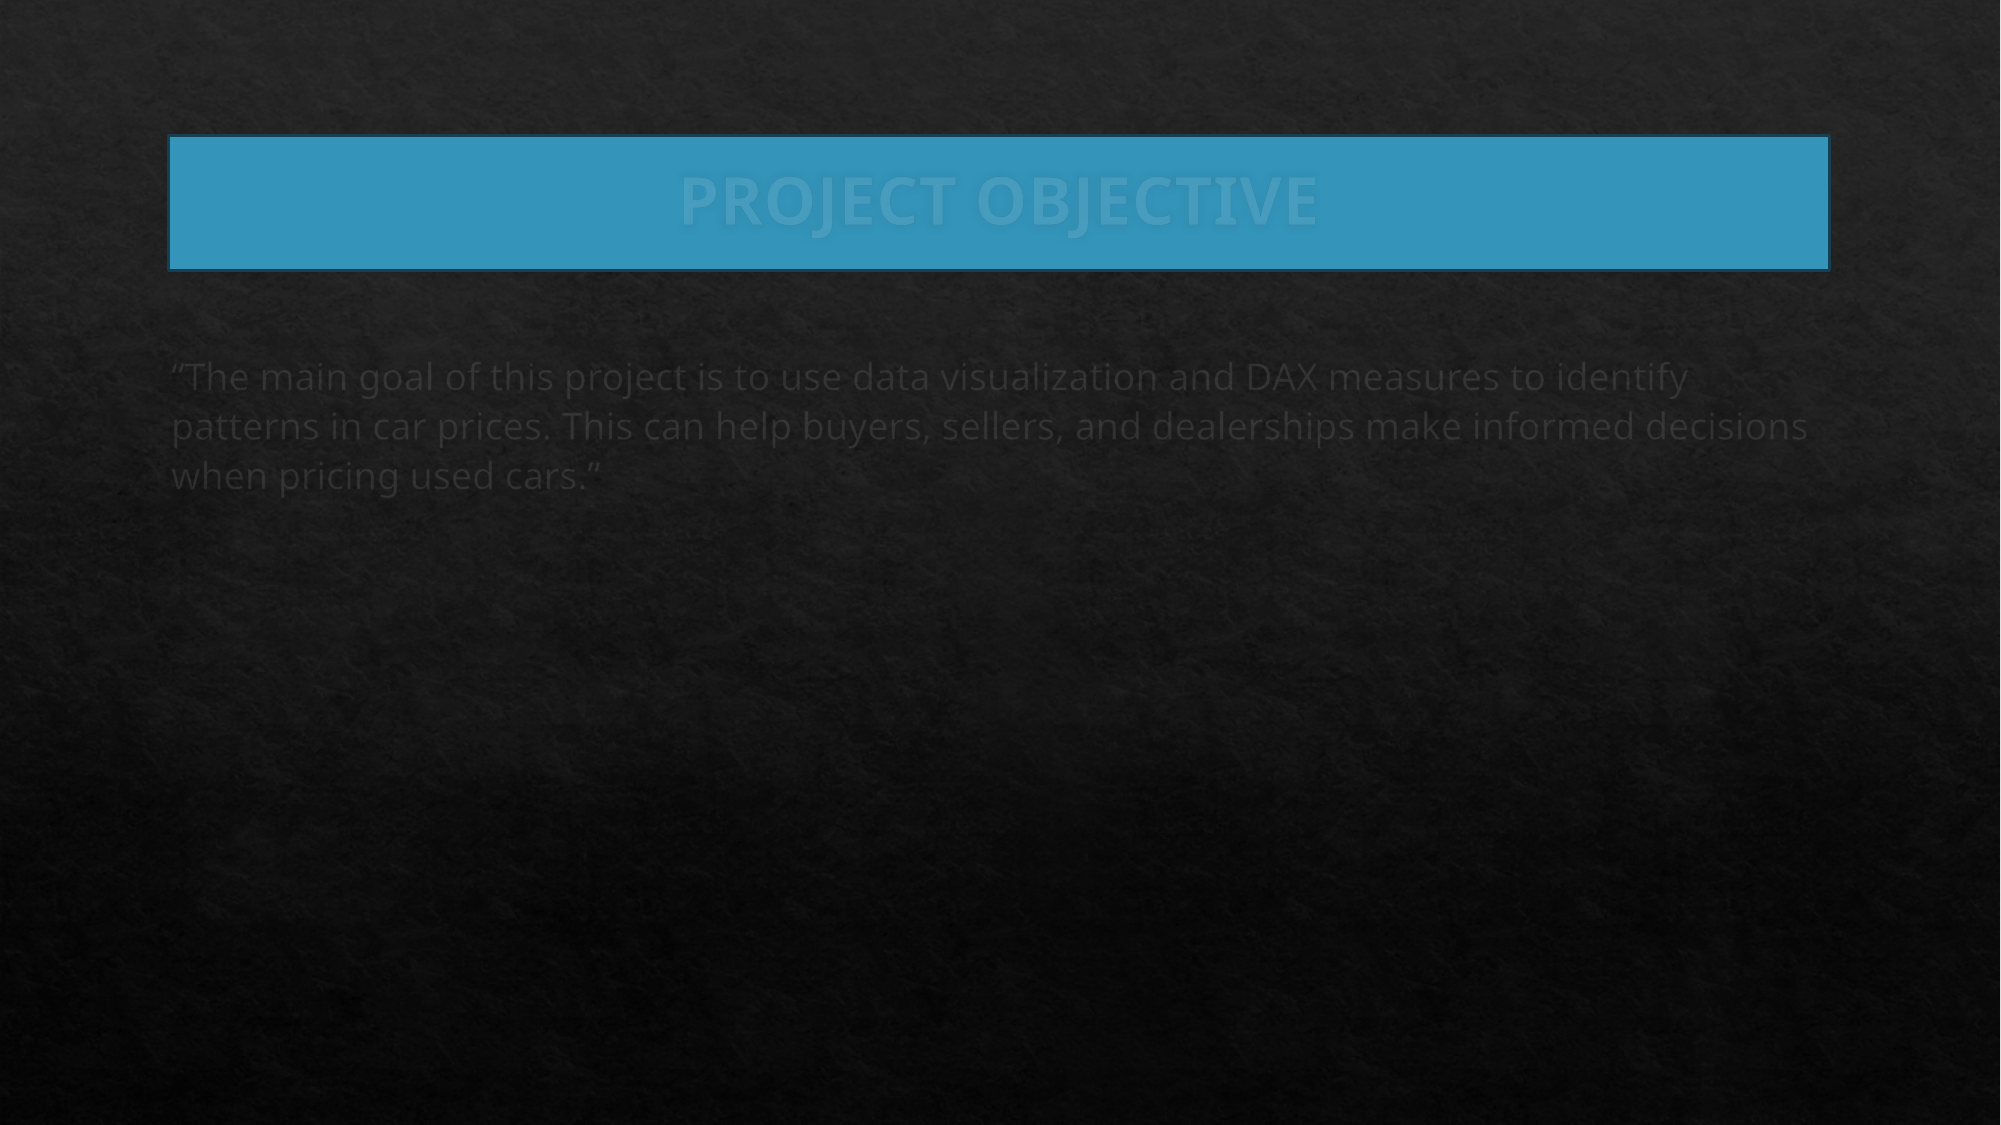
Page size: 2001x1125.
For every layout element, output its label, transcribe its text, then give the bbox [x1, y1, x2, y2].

title PROJECT OBJECTIVE [149, 99, 1849, 307]
list “The main goal of this project is to use data visualization and DAX measures to identify patterns in car prices. This can help buyers, sellers, and dealerships make informed decisions when pricing used cars.” [149, 340, 1849, 950]
